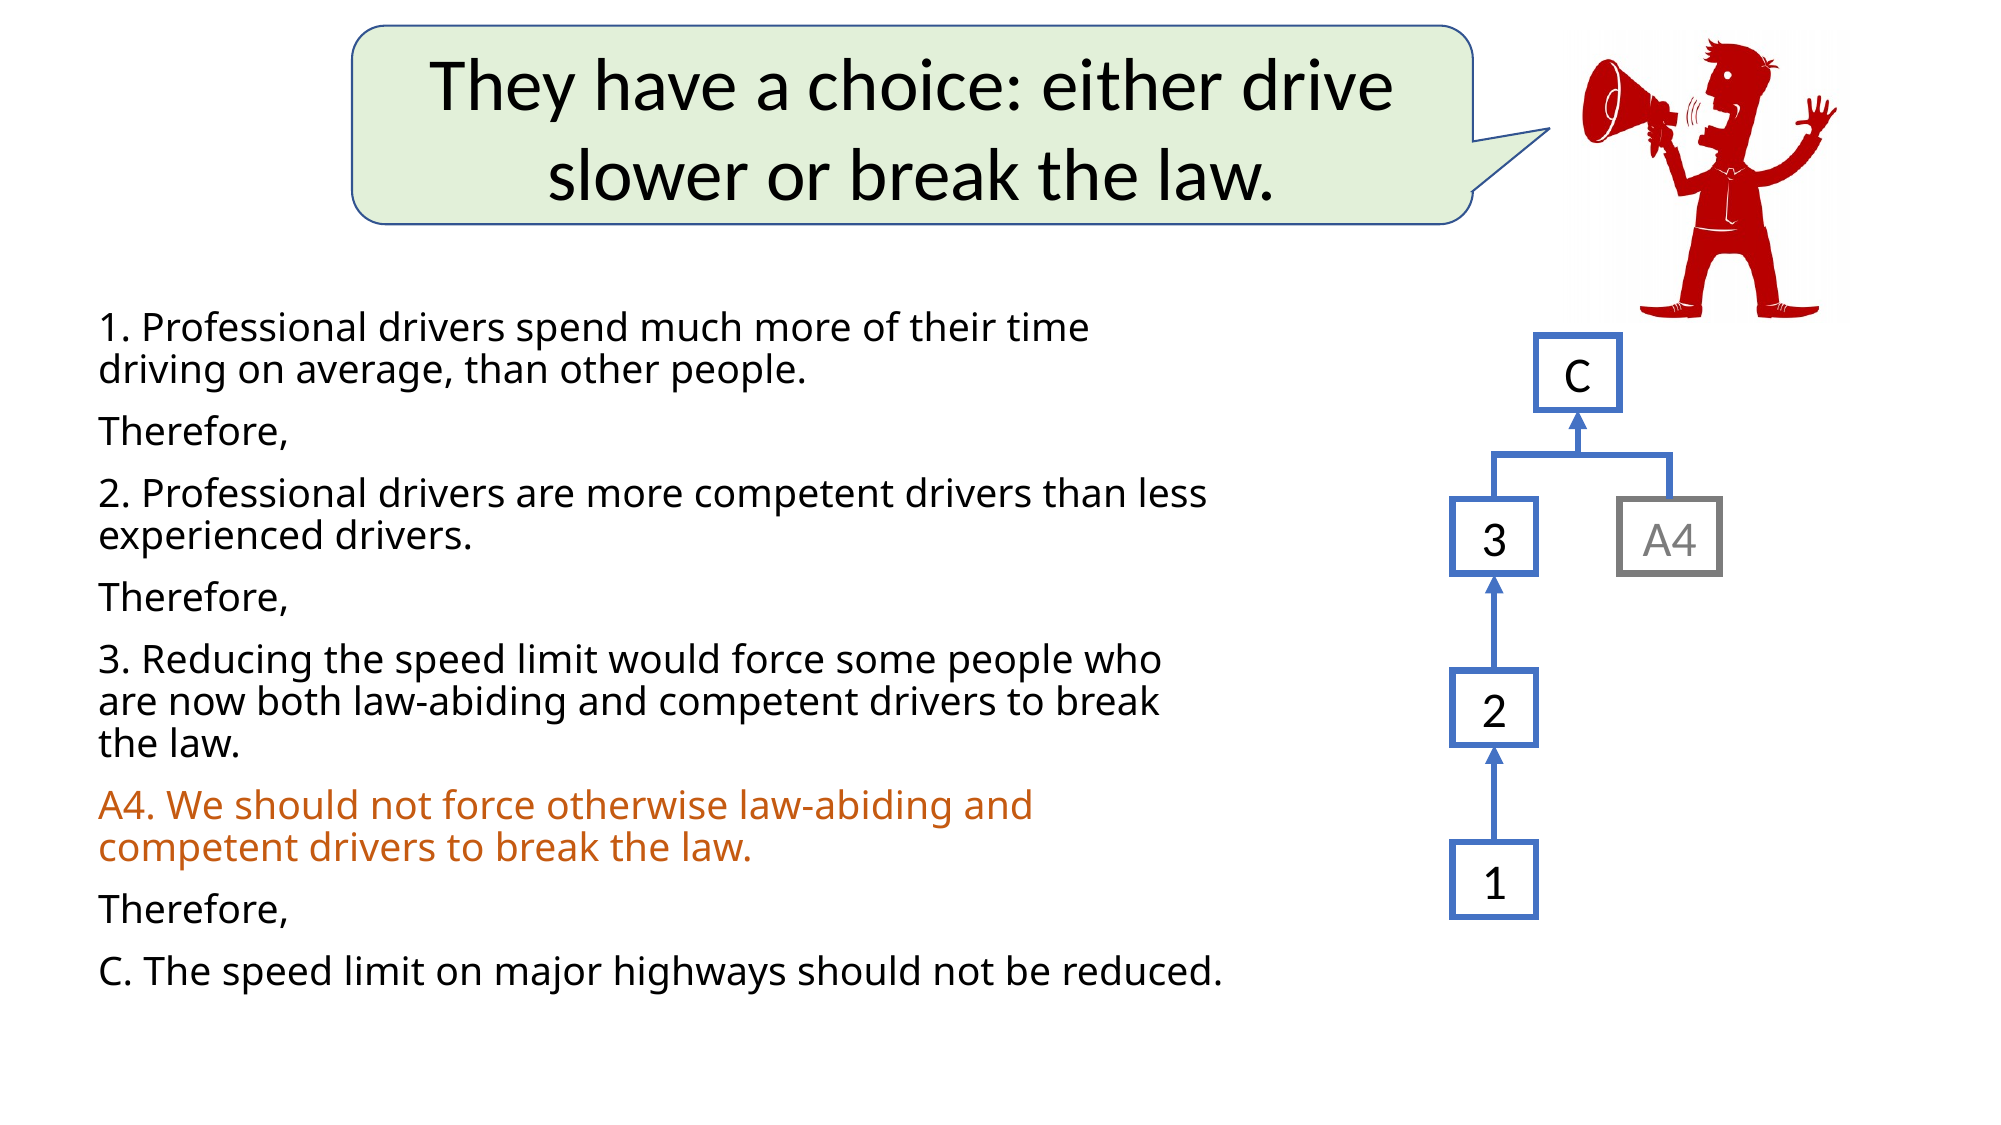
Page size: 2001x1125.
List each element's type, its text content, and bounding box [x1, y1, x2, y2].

text_box C [1535, 334, 1621, 411]
text_box A4 [1619, 498, 1721, 575]
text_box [1601, 431, 1646, 523]
text_box 1 [1451, 841, 1537, 918]
text_box 3 [1451, 498, 1537, 575]
list 1. Professional drivers spend much more of their time driving on average, than other people. Therefore, 2. Professional drivers are more competent drivers than less experienced drivers. Therefore, 3. Reducing the speed limit would force some people who are now both law-abiding and competent drivers to break the law. A4. We should not force otherwise law-abiding and competent drivers to break the law. Therefore, C. The speed limit on major highways should not be reduced. [83, 299, 1241, 1014]
text_box 2 [1451, 669, 1537, 746]
text_box They have a choice: either drive slower or break the law. [350, 24, 1551, 226]
picture [1557, 30, 1850, 323]
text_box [1492, 413, 1580, 497]
